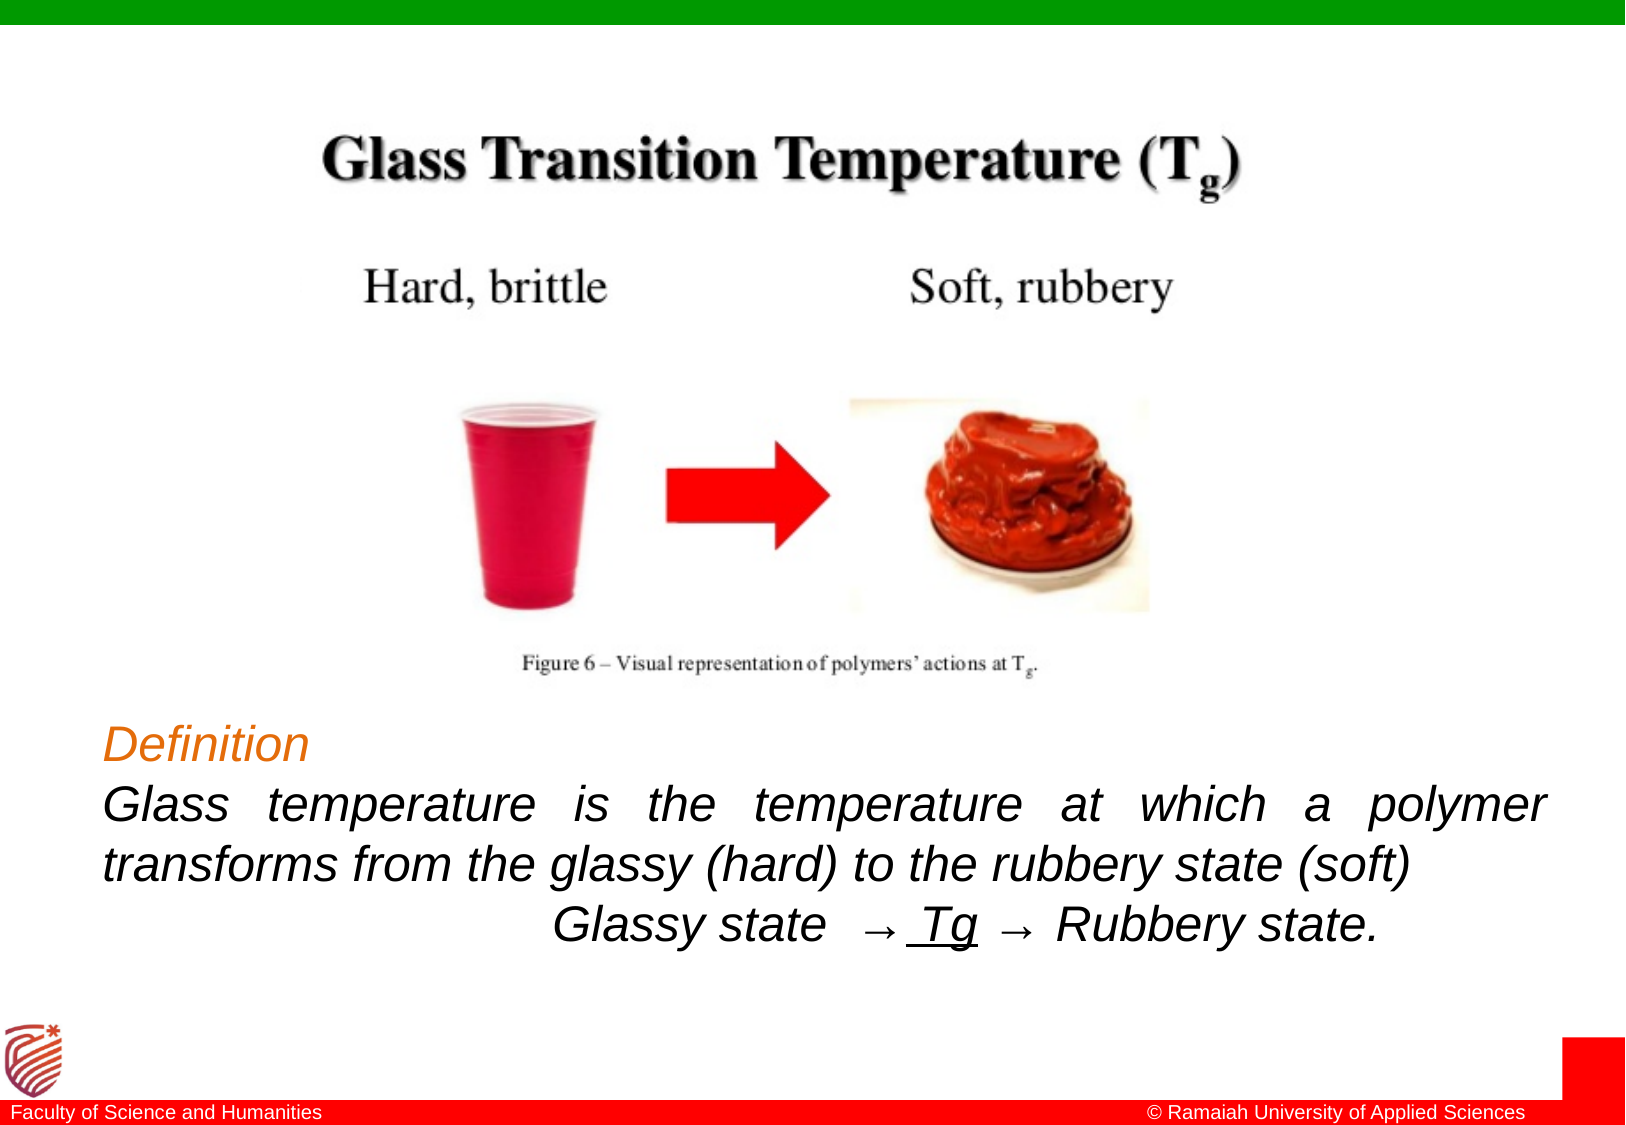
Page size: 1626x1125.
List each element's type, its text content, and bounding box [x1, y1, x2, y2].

picture [299, 112, 1263, 705]
text_box Definition Glass temperature is the temperature at which a polymer transforms from the glassy (hard) to the rubbery state (soft) Glassy state → Tg → Rubbery state. [87, 704, 1563, 959]
picture [0, 1013, 69, 1100]
